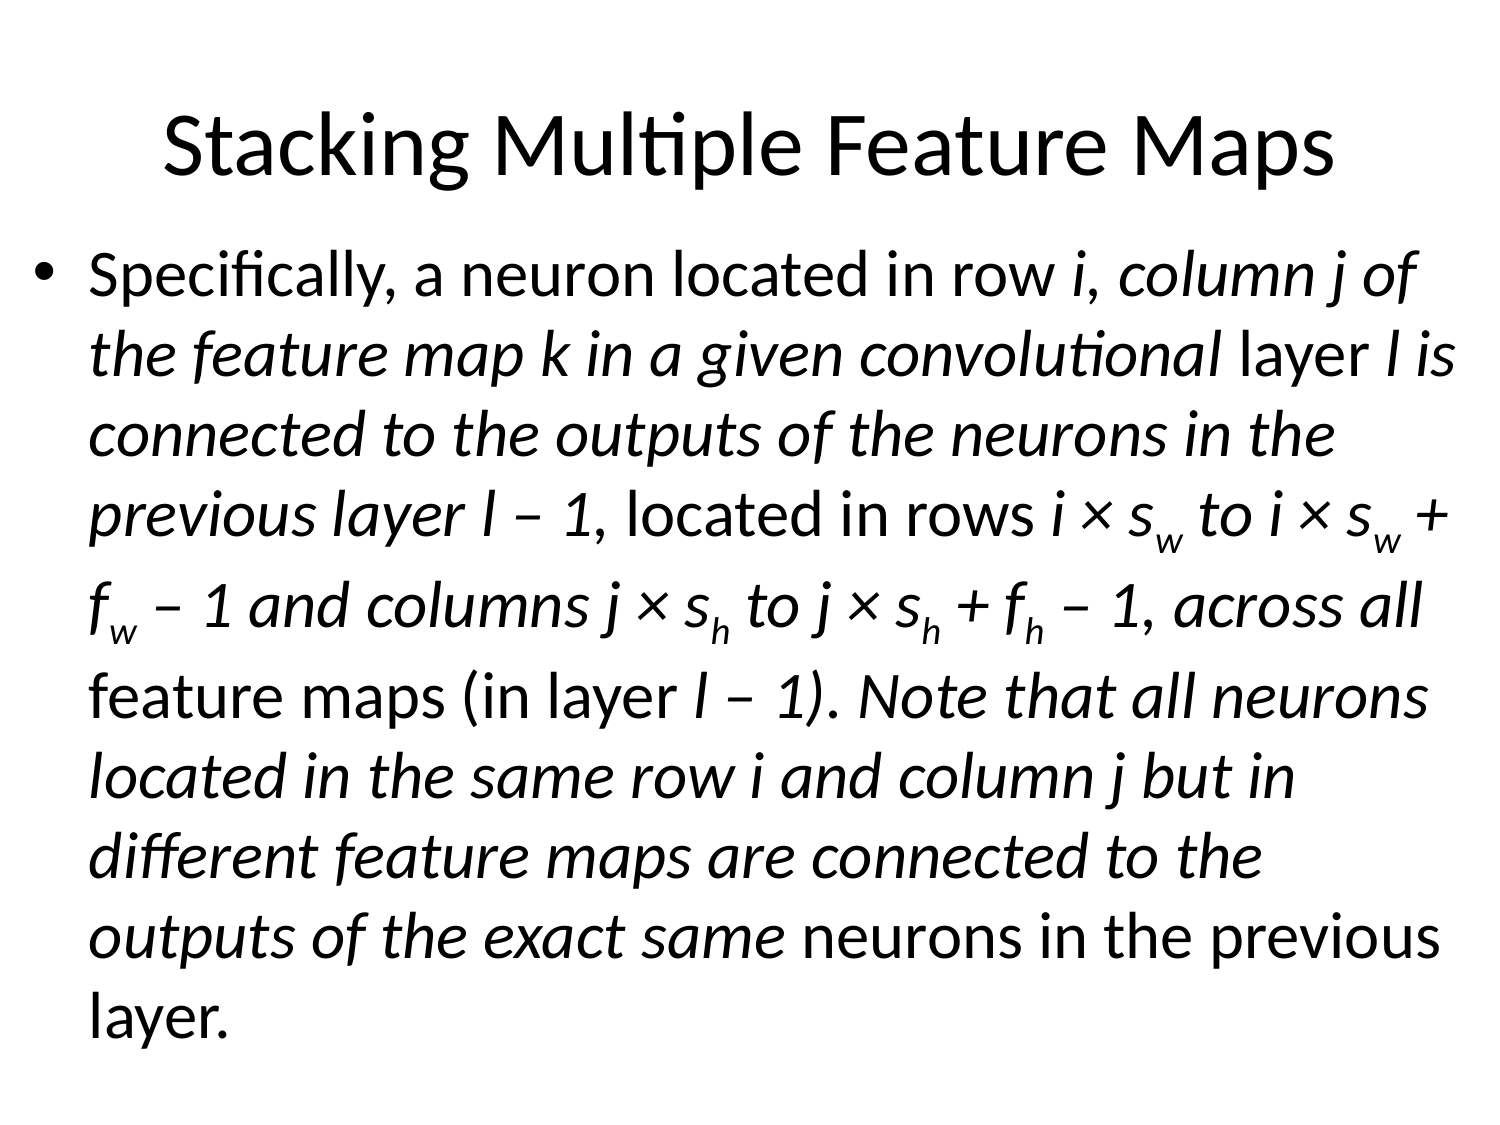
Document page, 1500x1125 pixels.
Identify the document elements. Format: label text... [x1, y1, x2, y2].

list Specifically, a neuron located in row i, column j of the feature map k in a given convolutional layer l is connected to the outputs of the neurons in the previous layer l – 1, located in rows i × sw to i × sw + fw – 1 and columns j × sh to j × sh + fh – 1, across all feature maps (in layer l – 1). Note that all neurons located in the same row i and column j but in different feature maps are connected to the outputs of the exact same neurons in the previous layer. [17, 222, 1500, 1066]
title Stacking Multiple Feature Maps [35, 45, 1465, 222]
